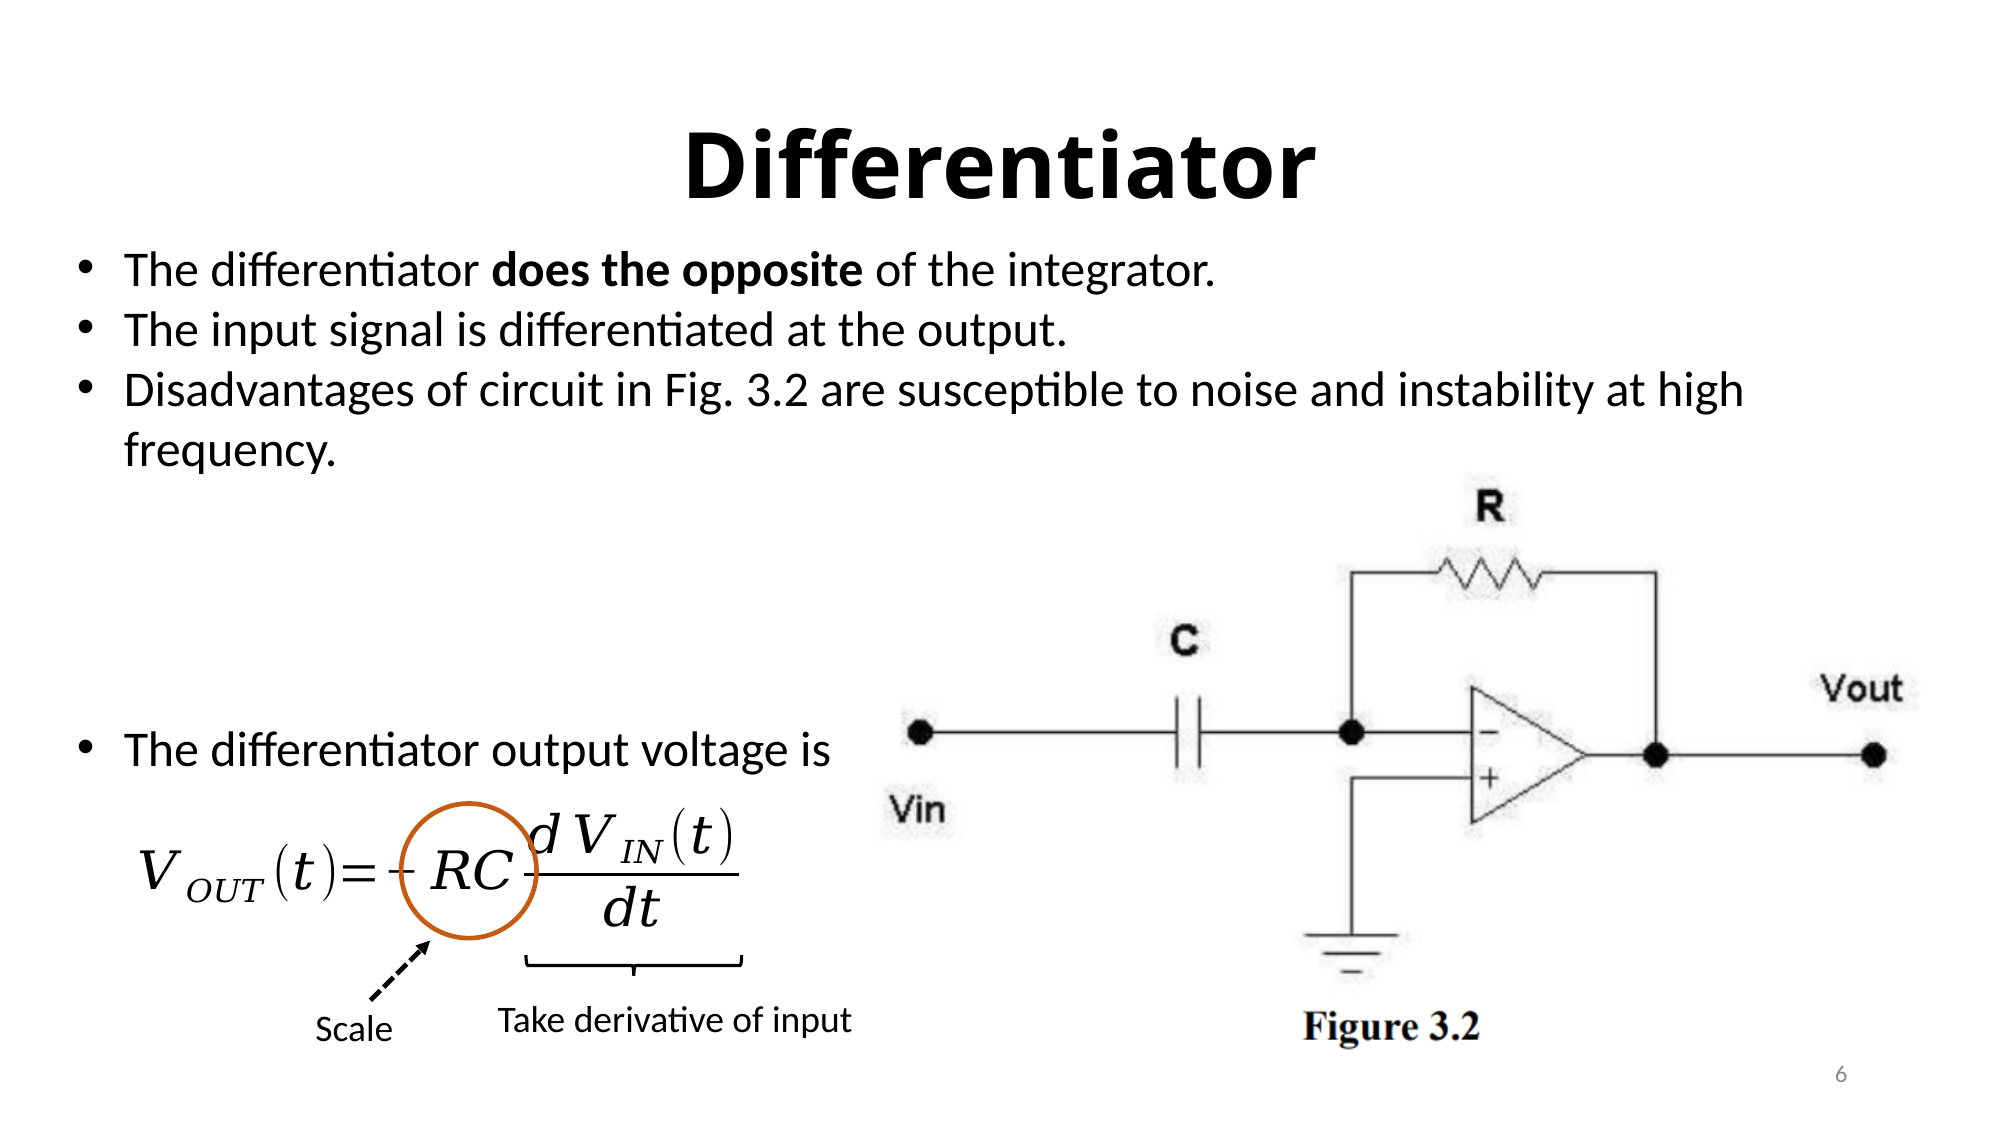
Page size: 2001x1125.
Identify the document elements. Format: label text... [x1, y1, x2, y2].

title Differentiator [137, 59, 1863, 228]
text_box [525, 955, 743, 976]
text_box [401, 803, 537, 939]
text_box Take derivative of input [483, 987, 860, 1048]
text_box The differentiator does the opposite of the integrator. The input signal is differentiated at the output. Disadvantages of circuit in Fig. 3.2 are susceptible to noise and instability at high frequency. The differentiator output voltage is [62, 228, 1980, 784]
slide_number 6 [1412, 1066, 1863, 1103]
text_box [370, 940, 431, 1001]
text_box Scale [300, 996, 526, 1056]
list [860, 468, 1938, 1066]
